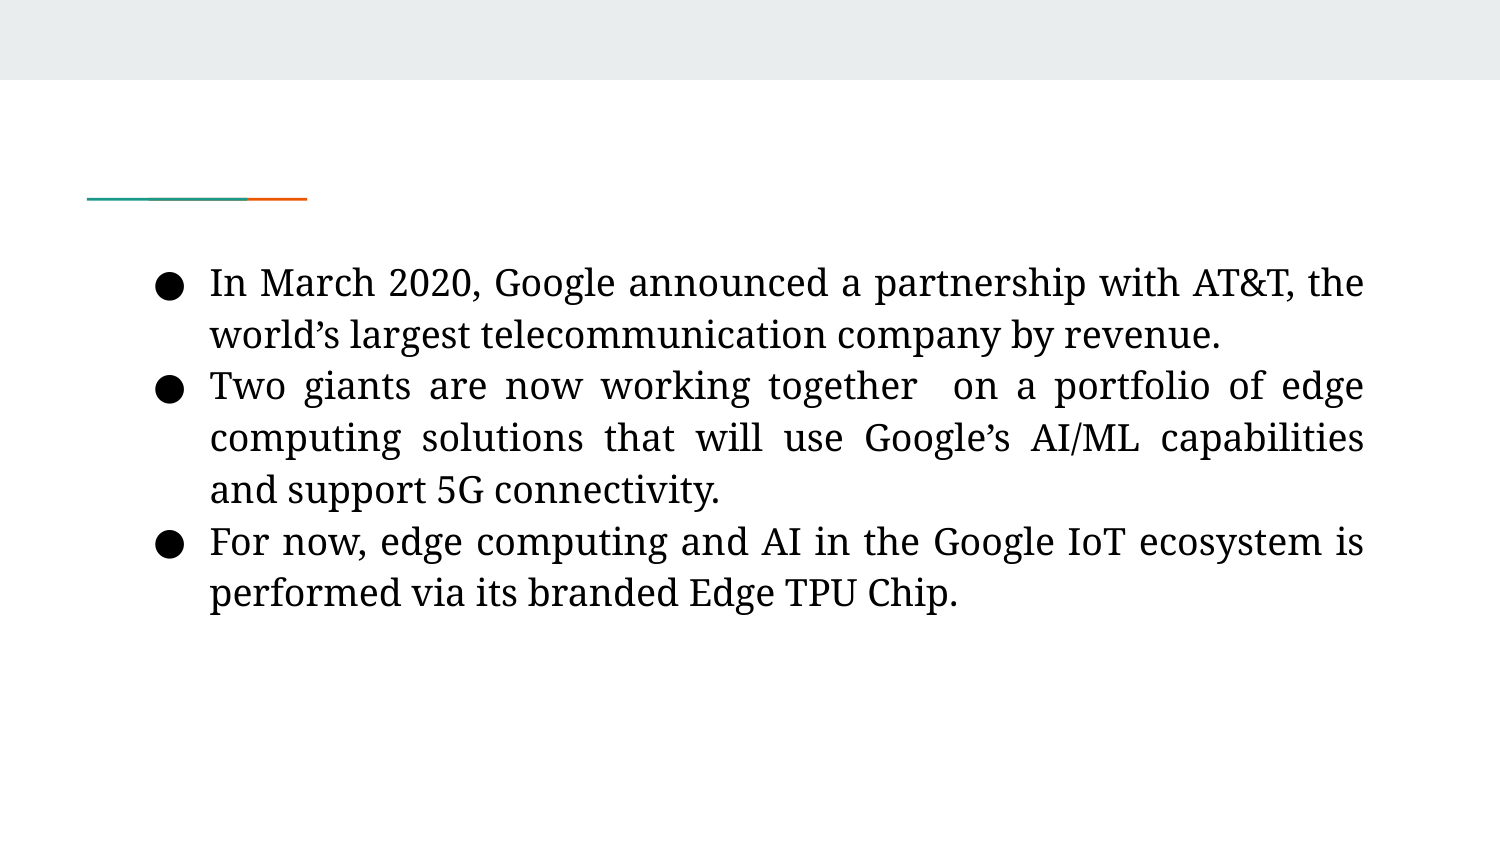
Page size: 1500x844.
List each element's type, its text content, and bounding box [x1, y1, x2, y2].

list In March 2020, Google announced a partnership with AT&T, the world’s largest telecommunication company by revenue. Two giants are now working together on a portfolio of edge computing solutions that will use Google’s AI/ML capabilities and support 5G connectivity. For now, edge computing and AI in the Google IoT ecosystem is performed via its branded Edge TPU Chip. [119, 237, 1381, 712]
